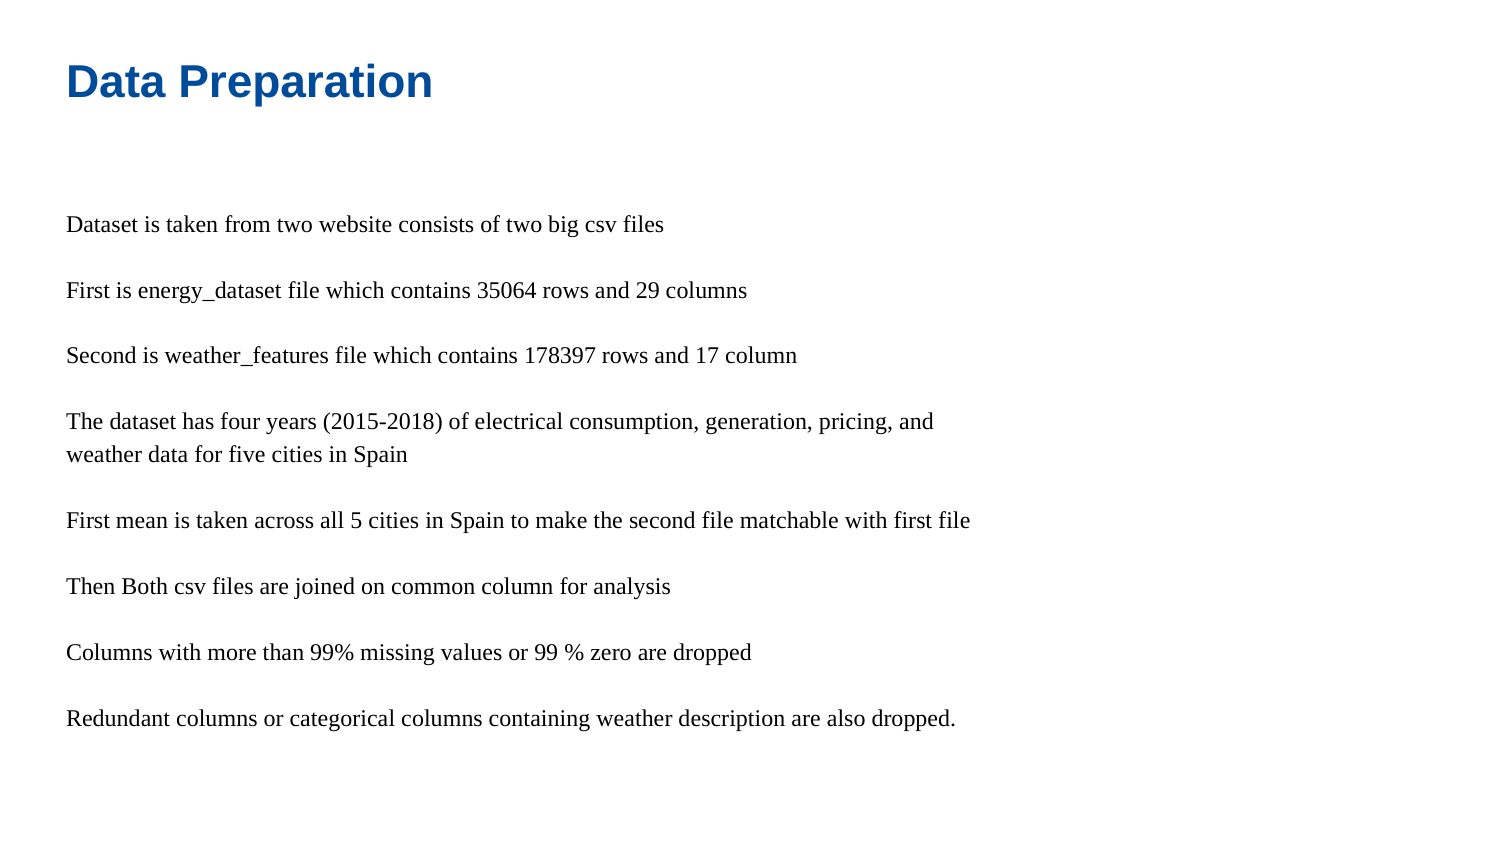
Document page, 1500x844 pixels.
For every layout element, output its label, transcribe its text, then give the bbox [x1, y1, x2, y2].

list Dataset is taken from two website consists of two big csv files First is energy_dataset file which contains 35064 rows and 29 columns Second is weather_features file which contains 178397 rows and 17 column The dataset has four years (2015-2018) of electrical consumption, generation, pricing, and weather data for five cities in Spain First mean is taken across all 5 cities in Spain to make the second file matchable with first file Then Both csv files are joined on common column for analysis Columns with more than 99% missing values or 99 % zero are dropped Redundant columns or categorical columns containing weather description are also dropped. [51, 189, 1449, 750]
title Data Preparation [51, 28, 1449, 122]
